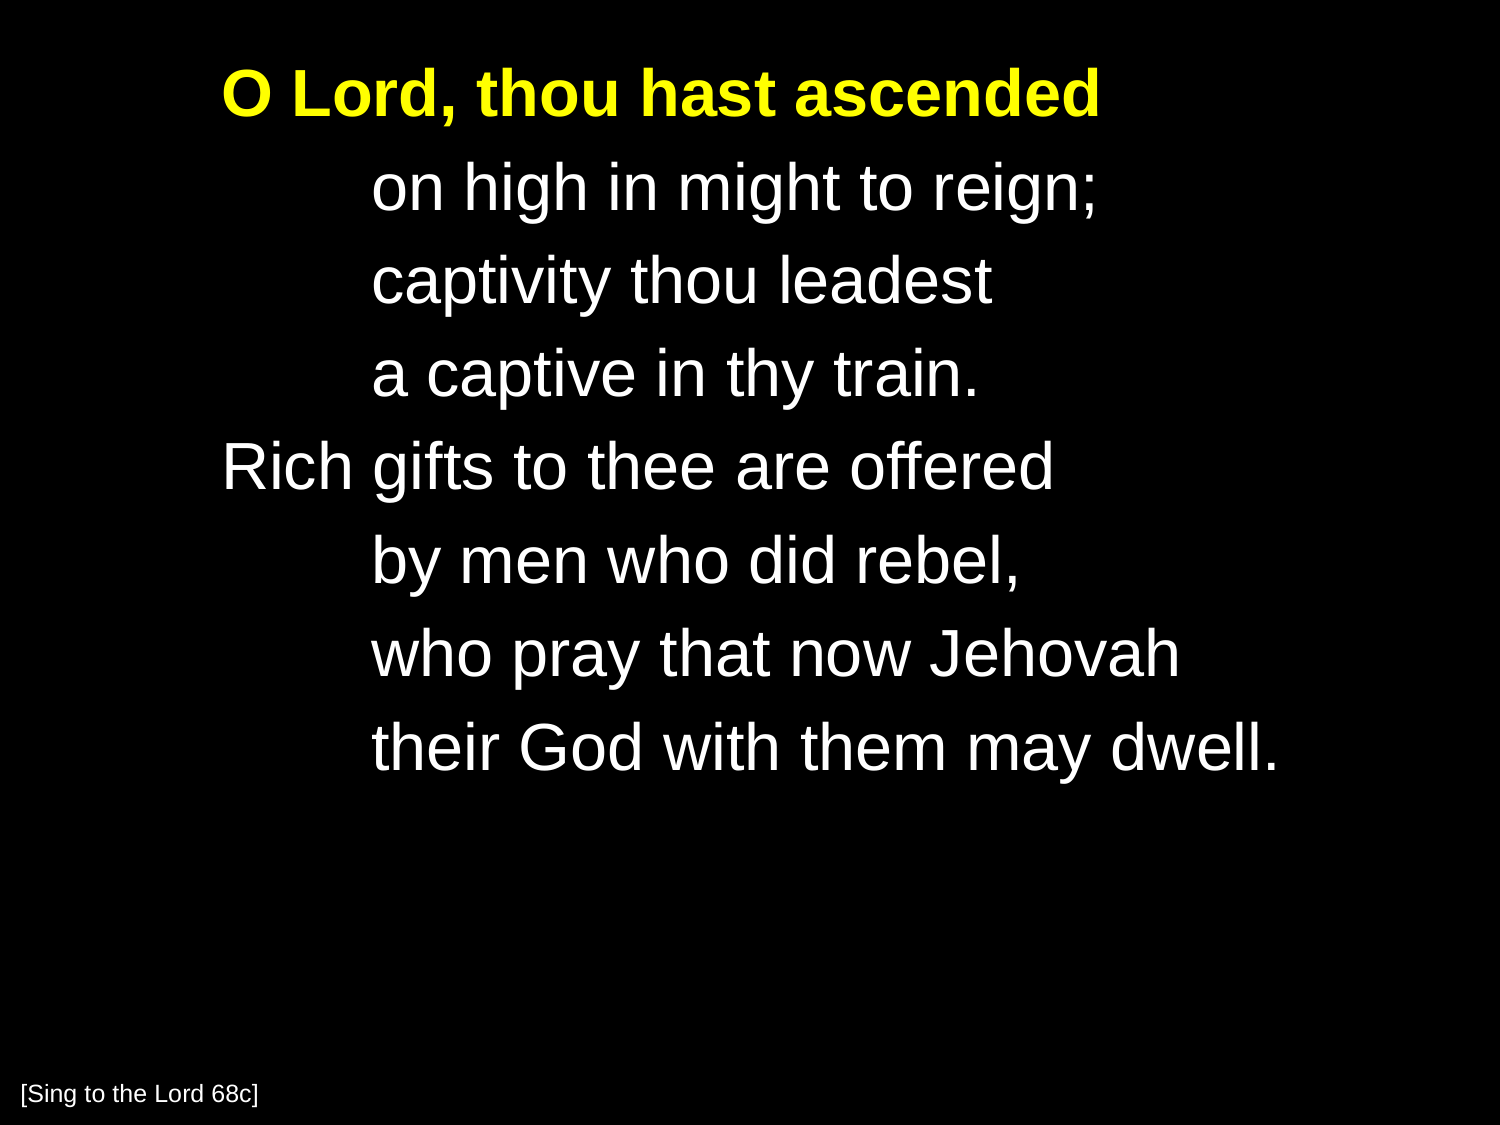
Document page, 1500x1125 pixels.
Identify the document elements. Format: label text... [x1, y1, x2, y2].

text_box [Sing to the Lord 68c] [5, 1070, 526, 1115]
list O Lord, thou hast ascended on high in might to reign; captivity thou leadest a captive in thy train. Rich gifts to thee are offered by men who did rebel, who pray that now Jehovah their God with them may dwell. [0, 42, 1500, 1047]
